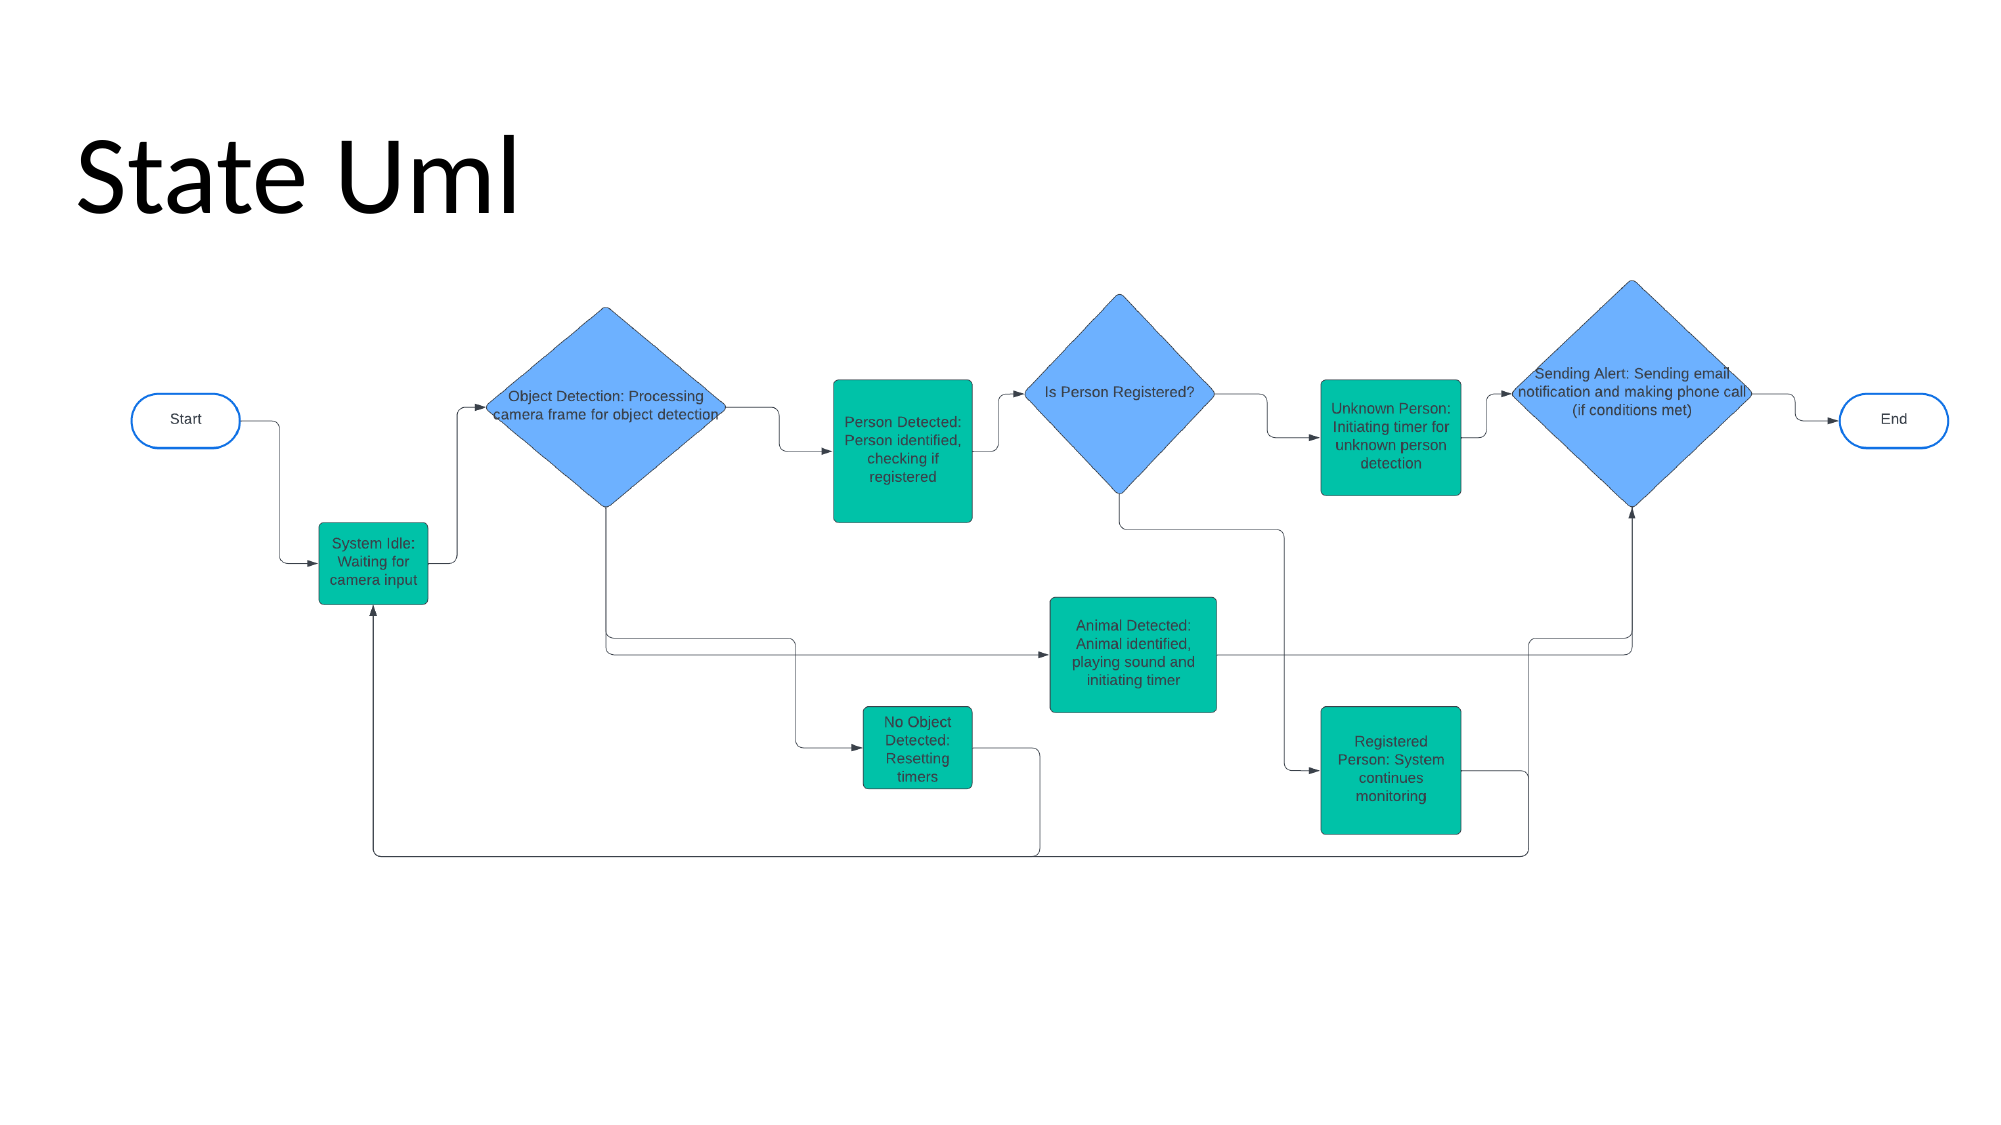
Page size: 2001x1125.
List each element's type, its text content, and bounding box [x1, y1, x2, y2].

text_box State Uml [60, 93, 538, 244]
picture [123, 244, 1971, 881]
